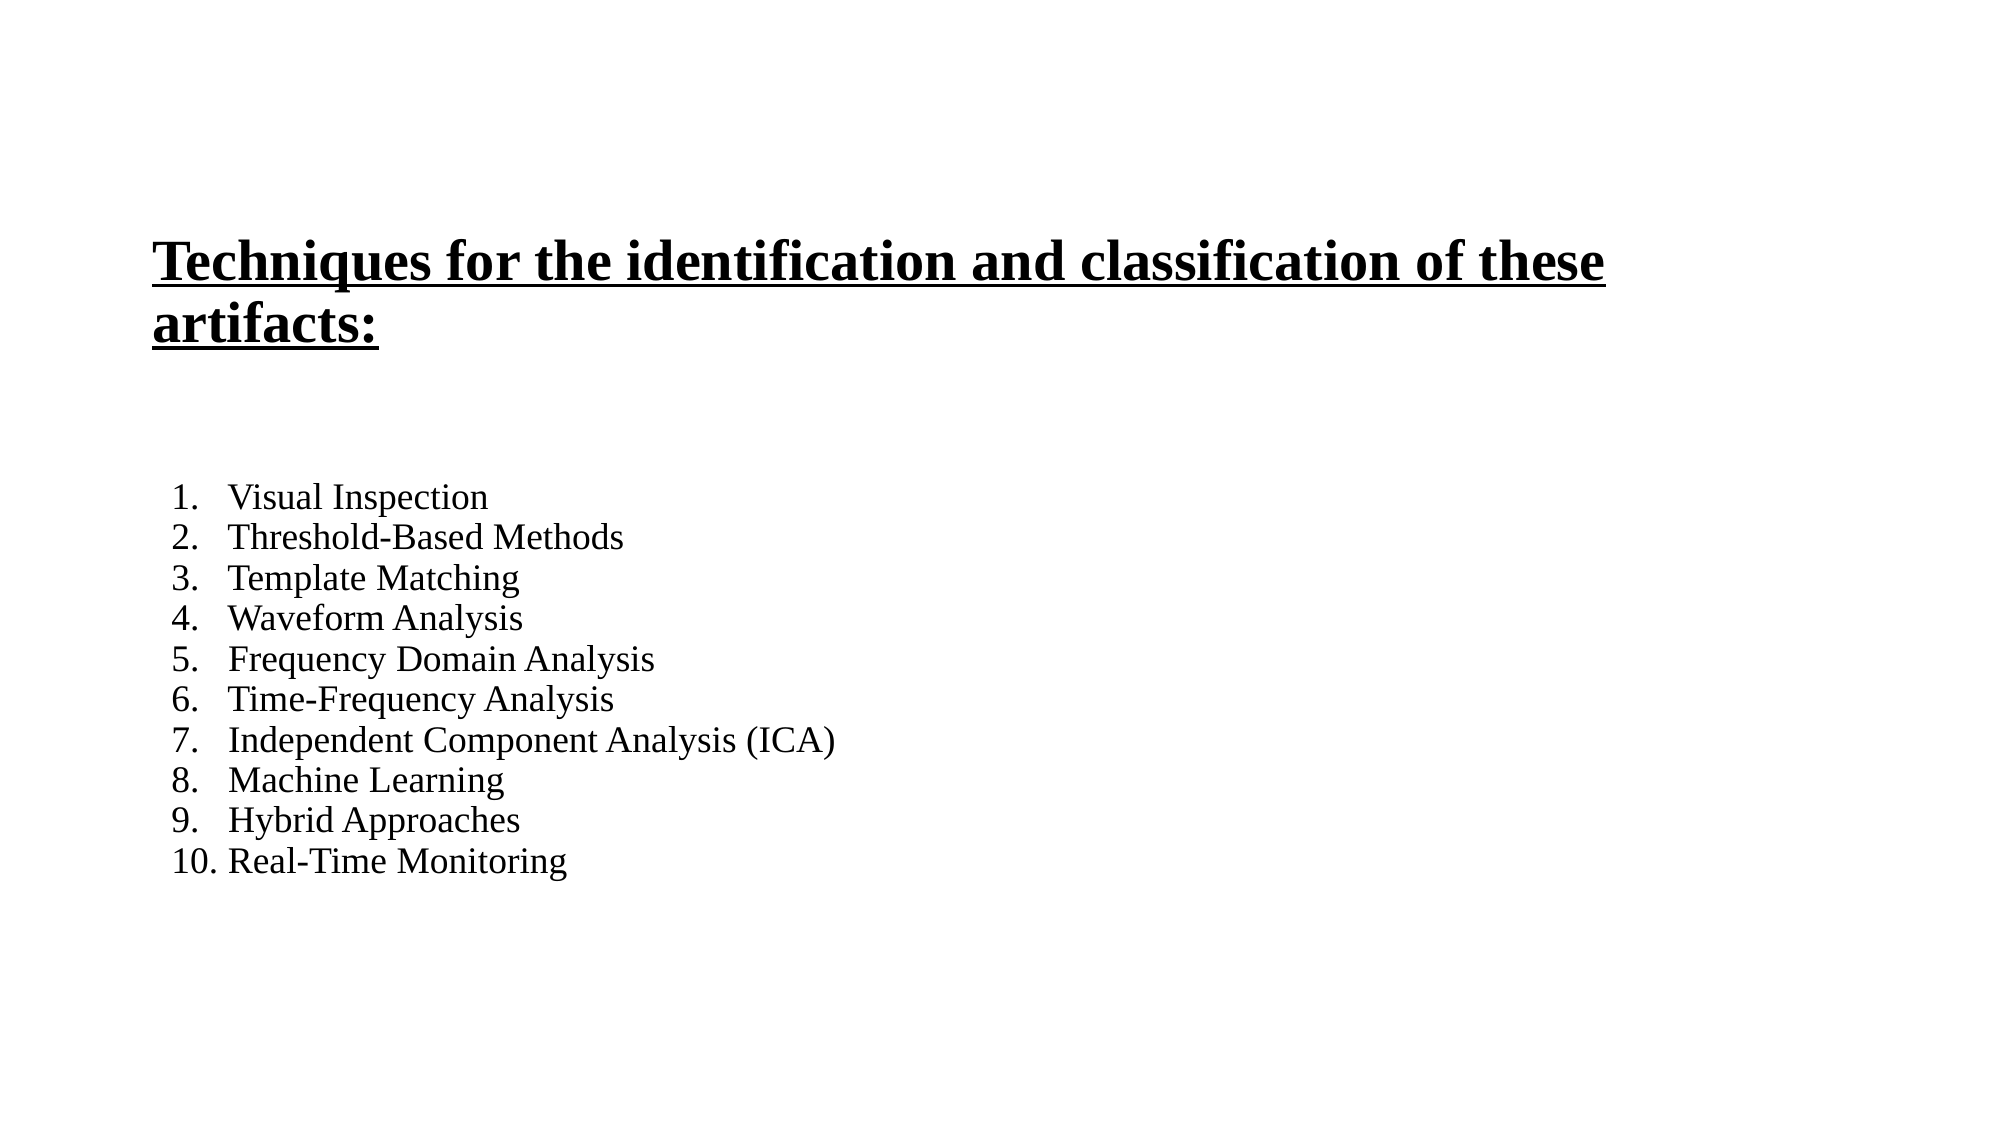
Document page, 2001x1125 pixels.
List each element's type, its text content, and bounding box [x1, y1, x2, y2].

title Techniques for the identification and classification of these artifacts: 1. Visual Inspection 2. Threshold-Based Methods 3. Template Matching 4. Waveform Analysis 5. Frequency Domain Analysis 6. Time-Frequency Analysis 7. Independent Component Analysis (ICA) 8. Machine Learning 9. Hybrid Approaches 10. Real-Time Monitoring [137, 59, 1863, 1052]
